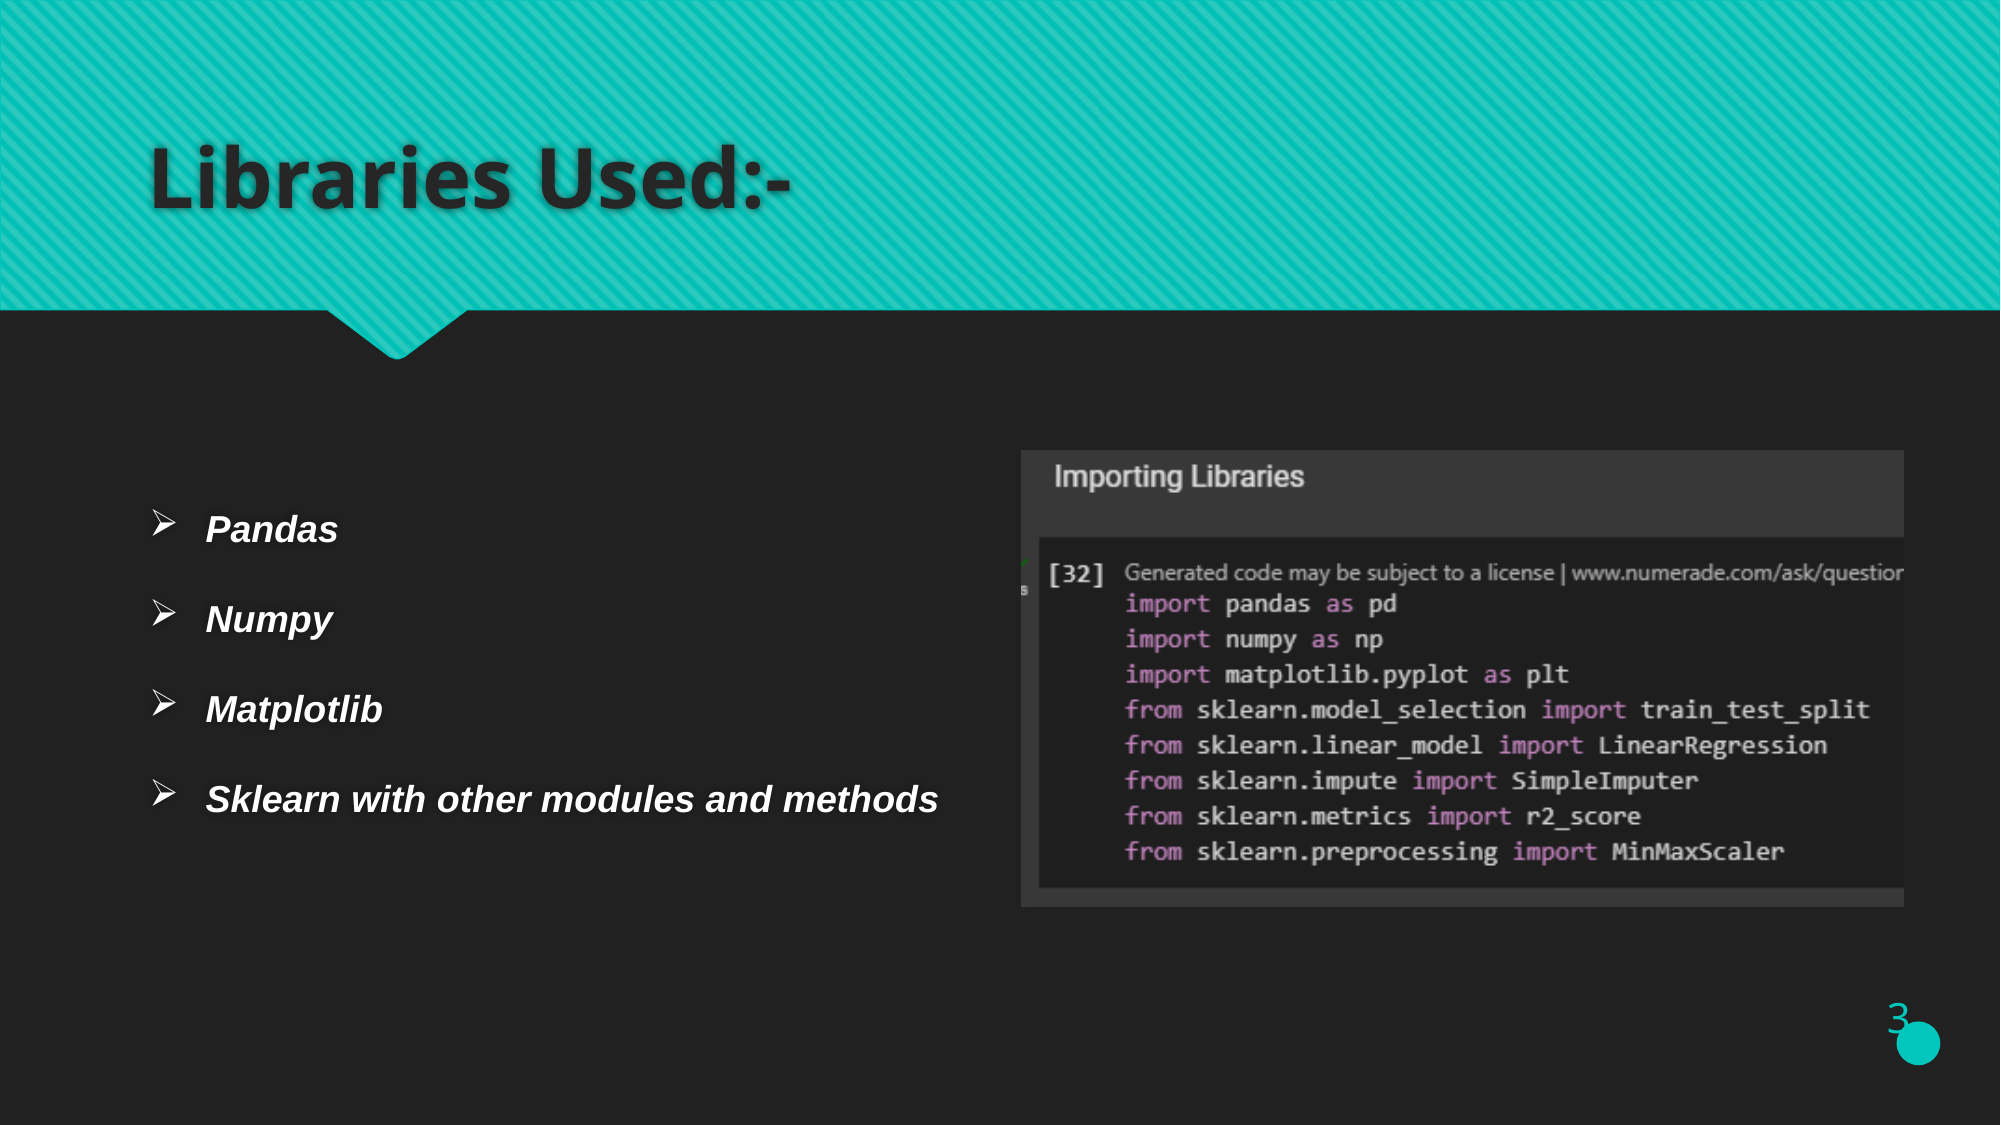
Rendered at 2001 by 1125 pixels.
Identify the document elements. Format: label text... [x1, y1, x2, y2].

picture [1021, 450, 1904, 907]
slide_number 3 [1751, 970, 1926, 1051]
title Libraries Used:- [132, 73, 1868, 233]
list Pandas Numpy Matplotlib Sklearn with other modules and methods [134, 336, 962, 990]
